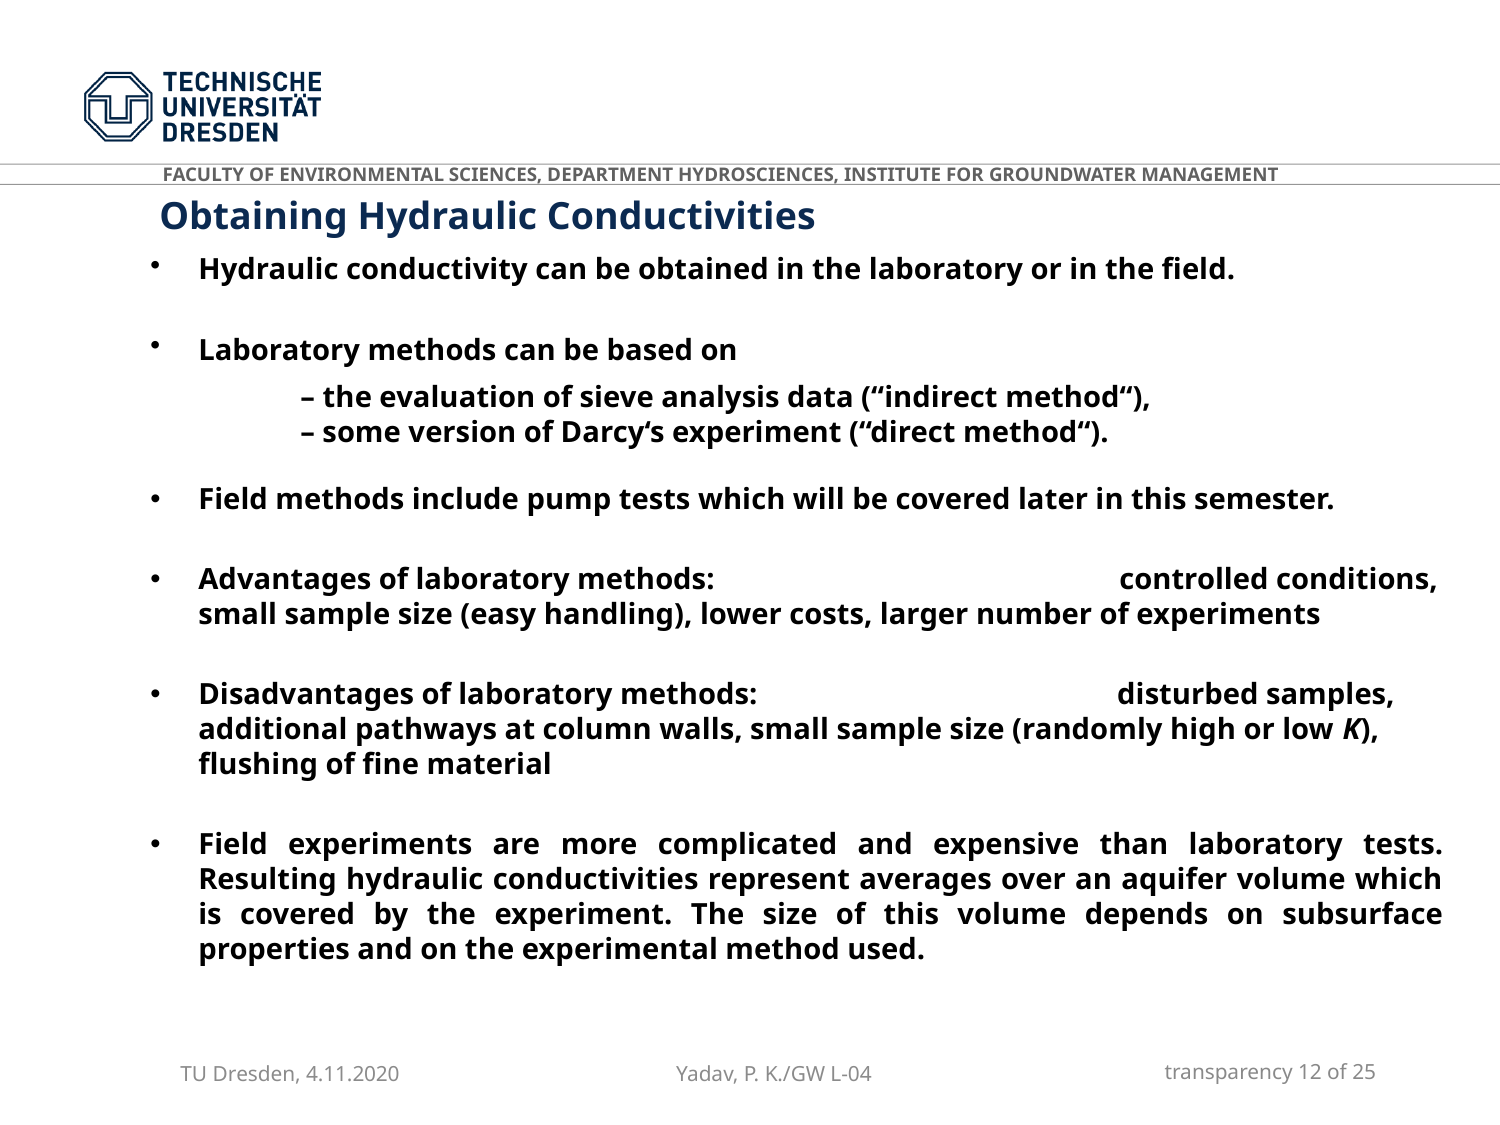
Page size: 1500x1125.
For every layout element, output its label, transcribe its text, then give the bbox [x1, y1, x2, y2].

list Obtaining Hydraulic Conductivities [159, 184, 929, 243]
picture [83, 71, 321, 142]
text_box Hydraulic conductivity can be obtained in the laboratory or in the field. Laboratory methods can be based on – the evaluation of sieve analysis data (“indirect method“), – some version of Darcy‘s experiment (“direct method“). Field methods include pump tests which will be covered later in this semester. Advantages of laboratory methods: controlled conditions, small sample size (easy handling), lower costs, larger number of experiments Disadvantages of laboratory methods: disturbed samples, additional pathways at column walls, small sample size (randomly high or low K), flushing of fine material Field experiments are more complicated and expensive than laboratory tests. Resulting hydraulic conductivities represent averages over an aquifer volume which is covered by the experiment. The size of this volume depends on subsurface properties and on the experimental method used. [135, 243, 1459, 973]
